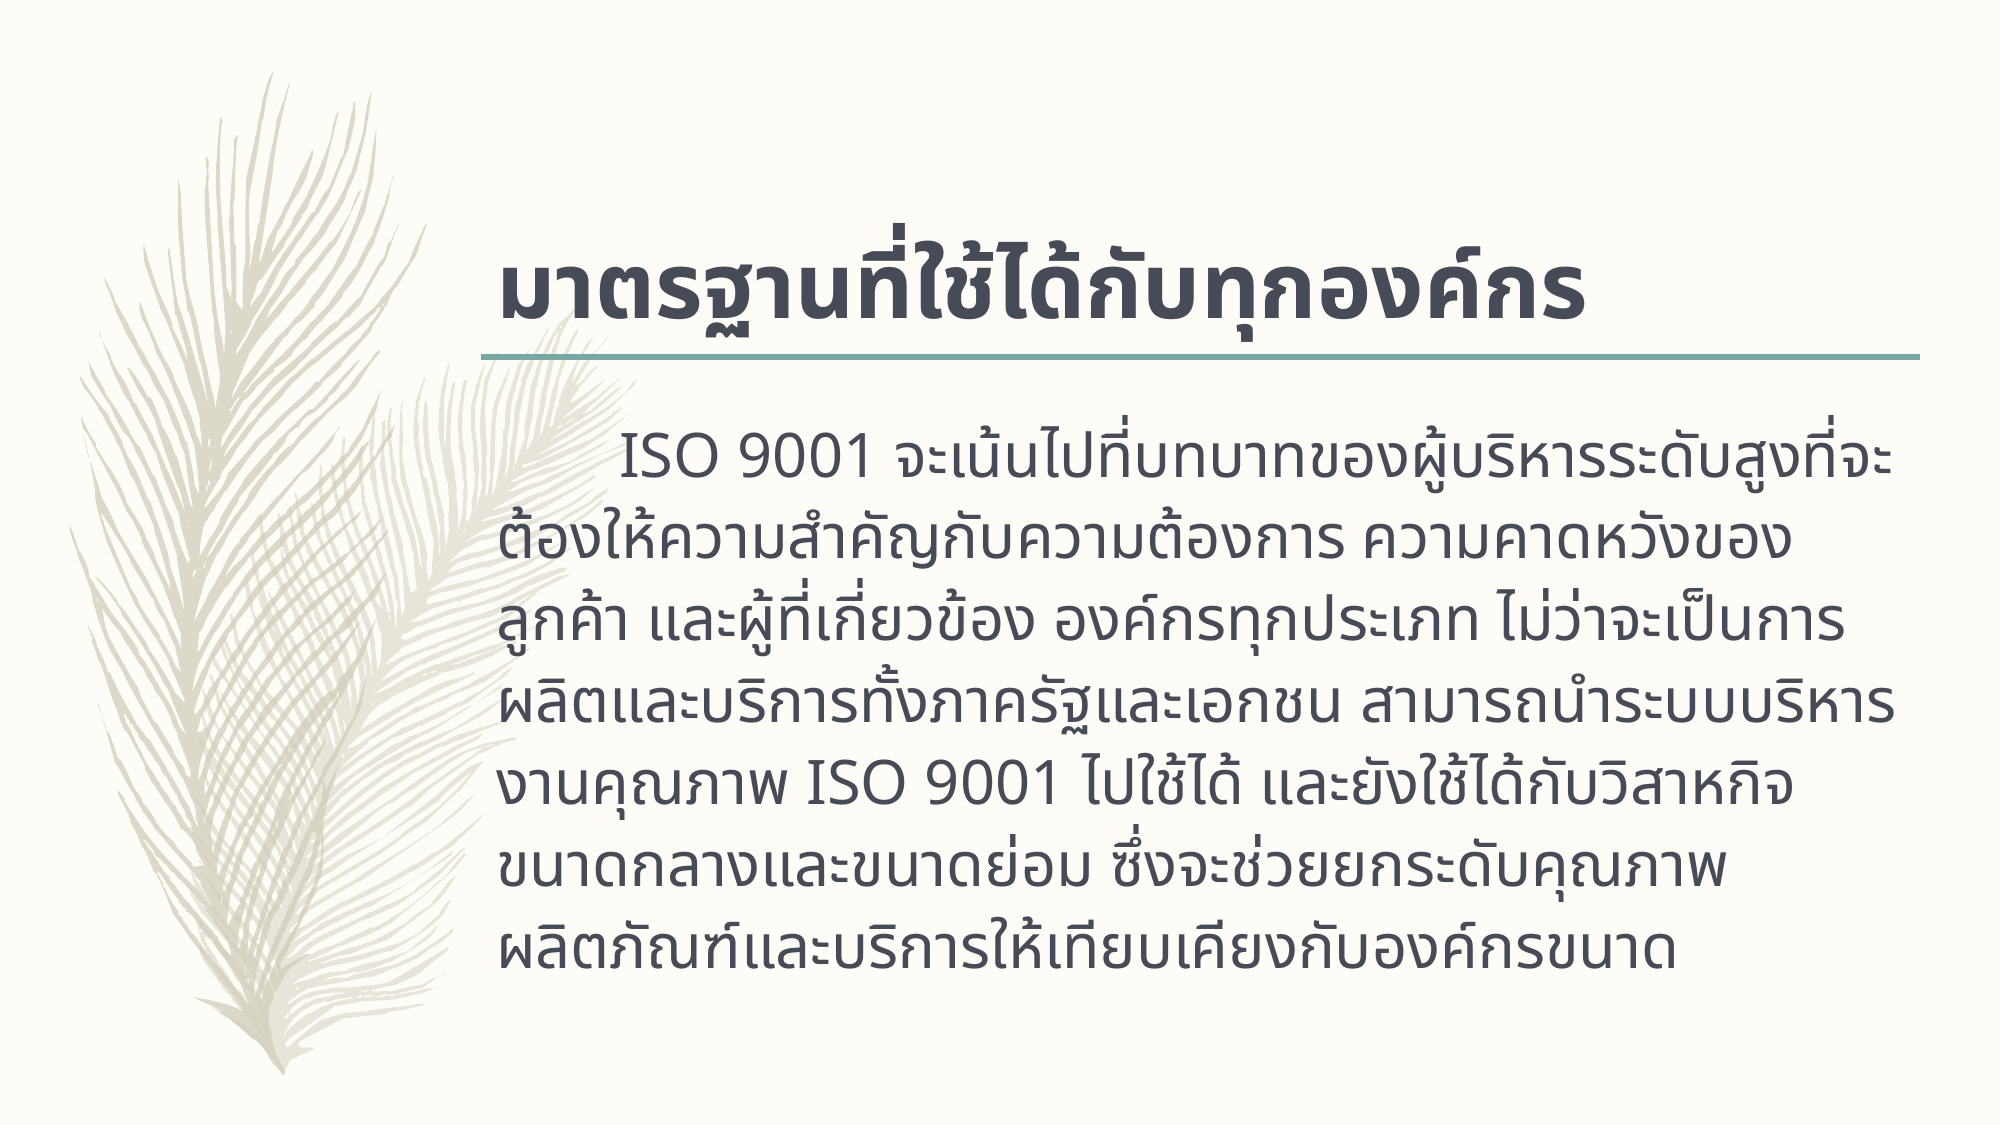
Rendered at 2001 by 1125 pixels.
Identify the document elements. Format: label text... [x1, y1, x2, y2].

list ISO 9001 จะเน้นไปที่บทบาทของผู้บริหารระดับสูงที่จะต้องให้ความสำคัญกับความต้องการ ความคาดหวังของลูกค้า และผู้ที่เกี่ยวข้อง องค์กรทุกประเภท ไม่ว่าจะเป็นการผลิตและบริการทั้งภาครัฐและเอกชน สามารถนำระบบบริหารงานคุณภาพ ISO 9001 ไปใช้ได้ และยังใช้ได้กับวิสาหกิจขนาดกลางและขนาดย่อม ซึ่งจะช่วยยกระดับคุณภาพผลิตภัณฑ์และบริการให้เทียบเคียงกับองค์กรขนาด [481, 399, 1920, 999]
title มาตรฐานที่ใช้ได้กับทุกองค์กร [481, 223, 1920, 350]
